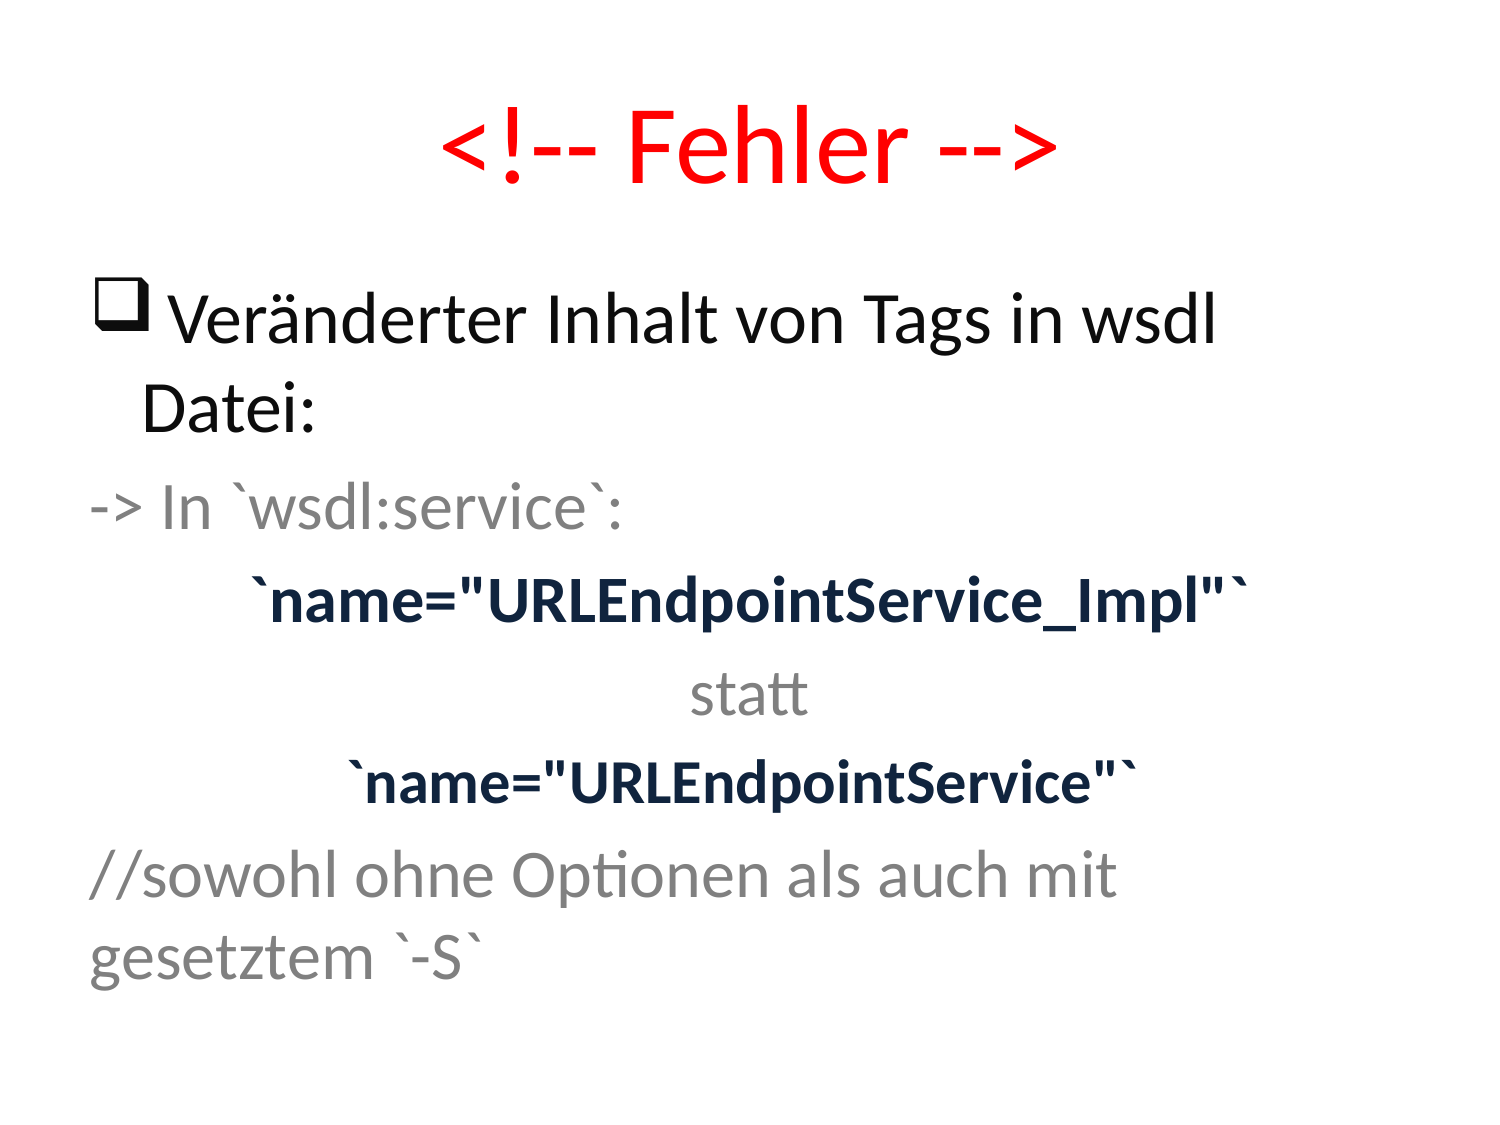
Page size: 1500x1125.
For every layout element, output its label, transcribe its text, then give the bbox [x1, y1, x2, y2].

text_box Veränderter Inhalt von Tags in wsdl Datei: -> In `wsdl:service`: `name="URLEndpointService_Impl"` statt `name="URLEndpointService"` //sowohl ohne Optionen als auch mit gesetztem `-S` [75, 262, 1425, 1005]
text_box <!-- Fehler --> [75, 45, 1425, 233]
